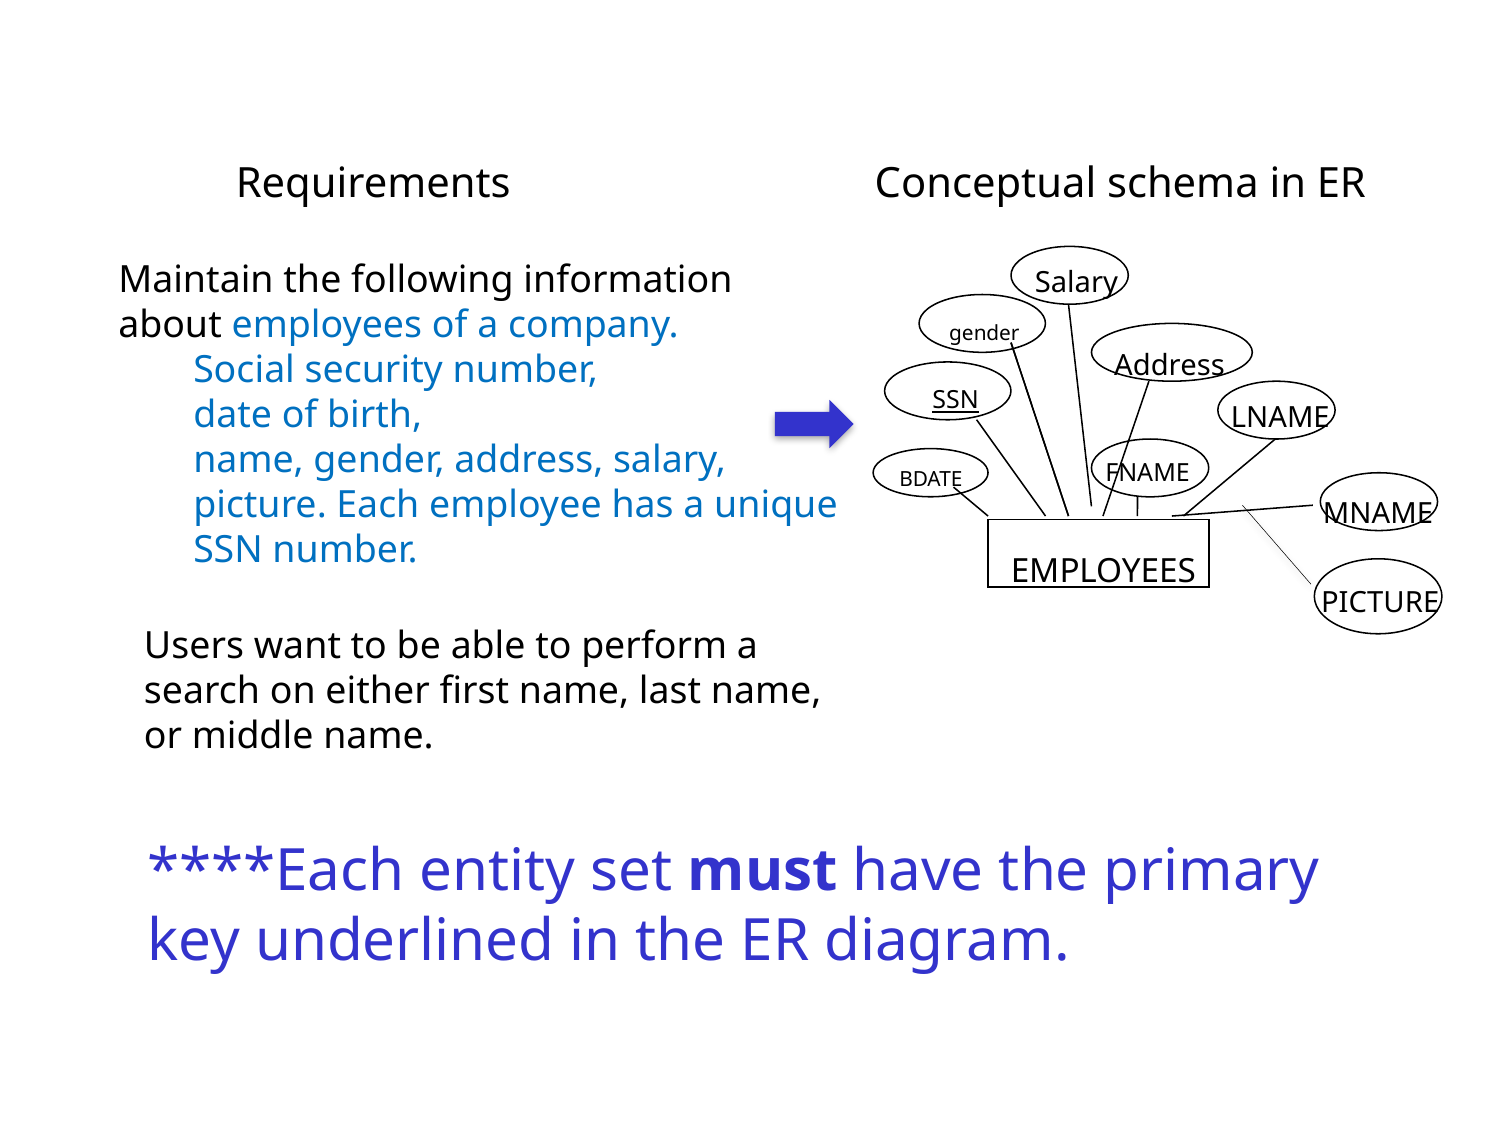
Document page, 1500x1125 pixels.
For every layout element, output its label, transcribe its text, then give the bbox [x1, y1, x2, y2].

text_box Users want to be able to perform a search on either first name, last name, or middle name. [129, 613, 880, 763]
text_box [1171, 515, 1312, 585]
text_box Requirements [221, 148, 526, 214]
text_box ****Each entity set must have the primary key underlined in the ER diagram. [132, 824, 1381, 980]
text_box Conceptual schema in ER [859, 148, 1381, 214]
text_box Maintain the following information about employees of a company. Social security number, date of birth, name, gender, address, salary, picture. Each employee has a unique SSN number. [103, 248, 854, 578]
text_box [1339, 626, 1418, 634]
text_box PICTURE [1306, 575, 1455, 626]
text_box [872, 246, 1446, 598]
text_box [774, 399, 855, 449]
